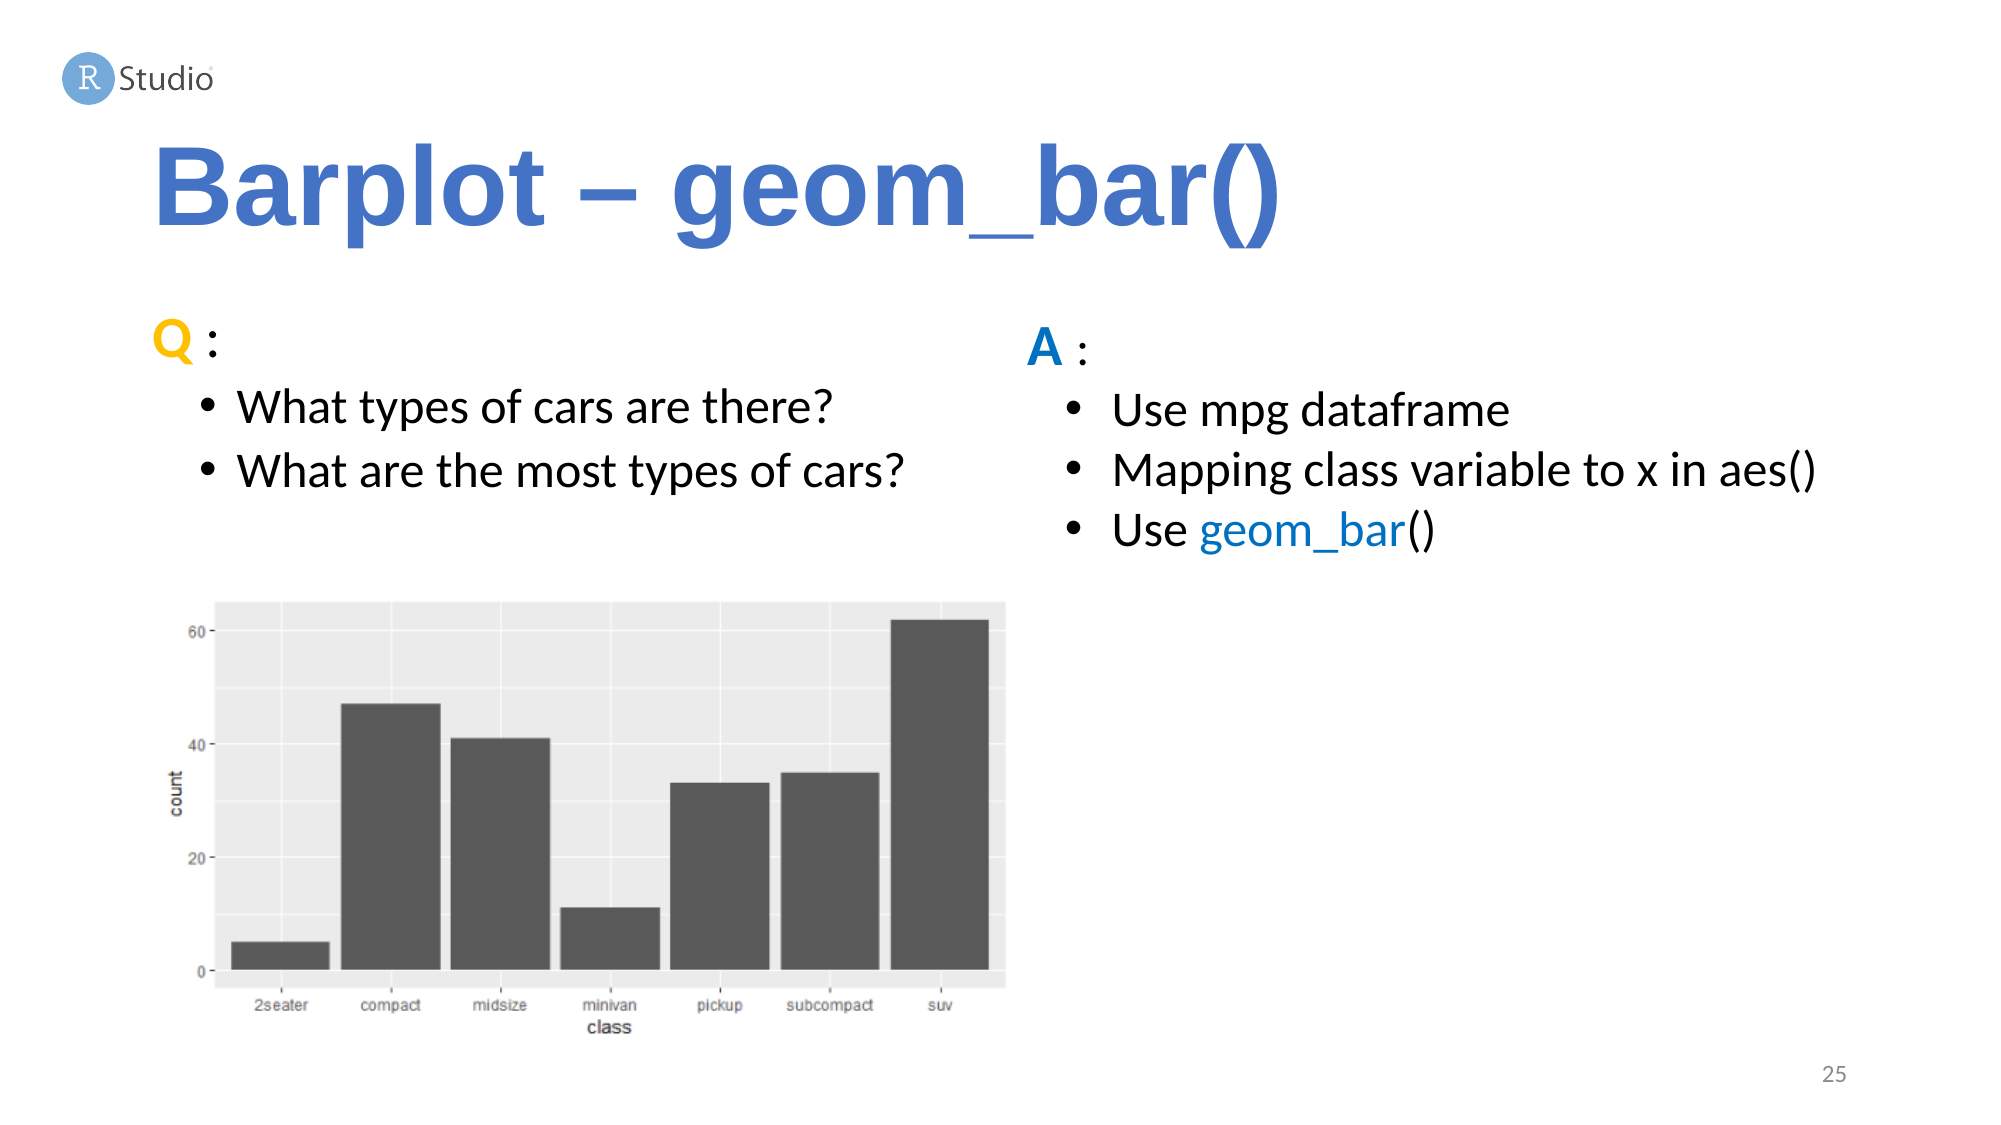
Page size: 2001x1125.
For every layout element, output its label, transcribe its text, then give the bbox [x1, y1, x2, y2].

picture [162, 596, 1013, 1045]
list A : Use mpg dataframe Mapping class variable to x in aes() Use geom_bar() [1012, 299, 1863, 1014]
title Barplot – geom_bar() [137, 80, 1863, 298]
list Q : What types of cars are there? What are the most types of cars? [137, 299, 1012, 517]
slide_number 25 [1412, 1042, 1863, 1103]
picture [62, 52, 213, 105]
